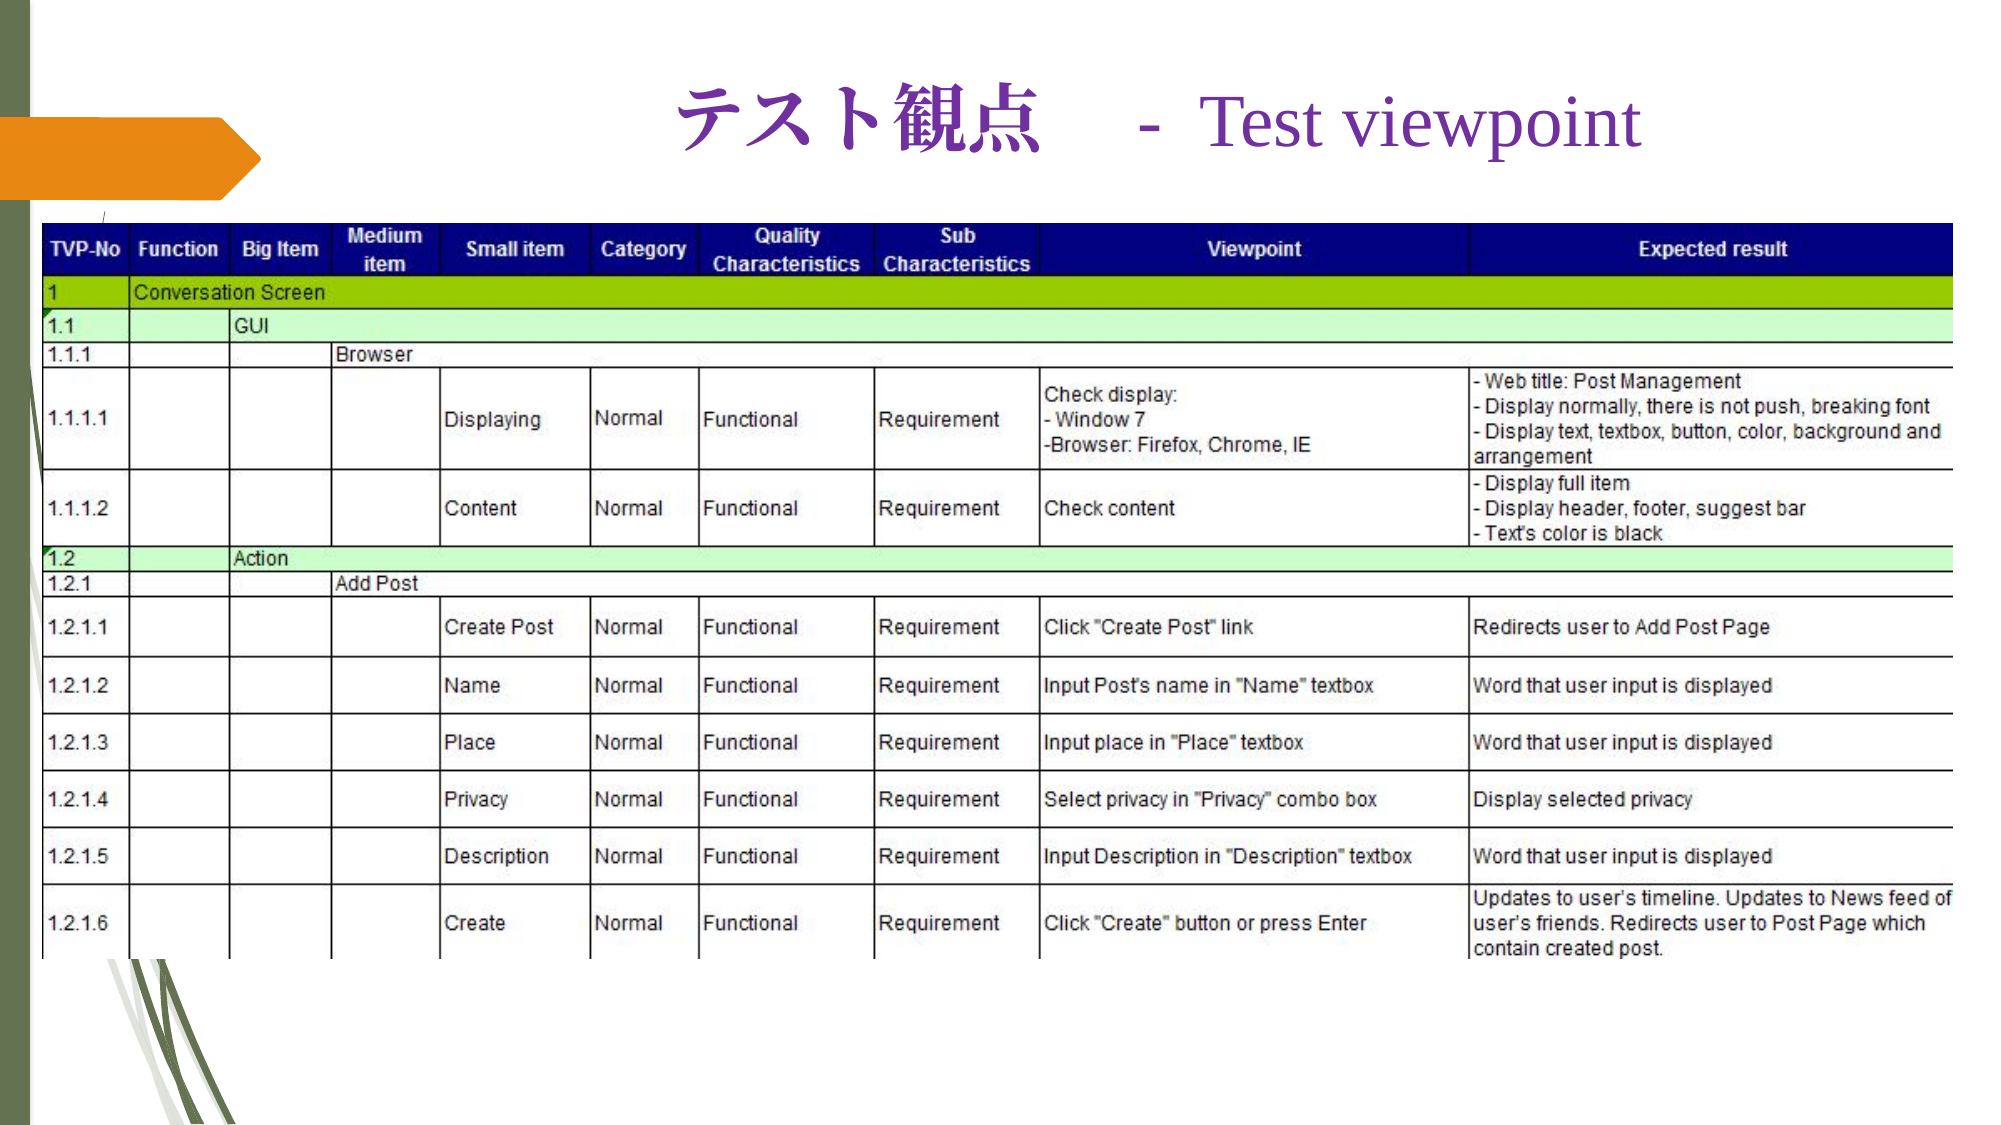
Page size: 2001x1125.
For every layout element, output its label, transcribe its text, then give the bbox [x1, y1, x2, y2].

picture [41, 223, 1953, 959]
title テスト観点 - Test viewpoint [425, 64, 1888, 186]
